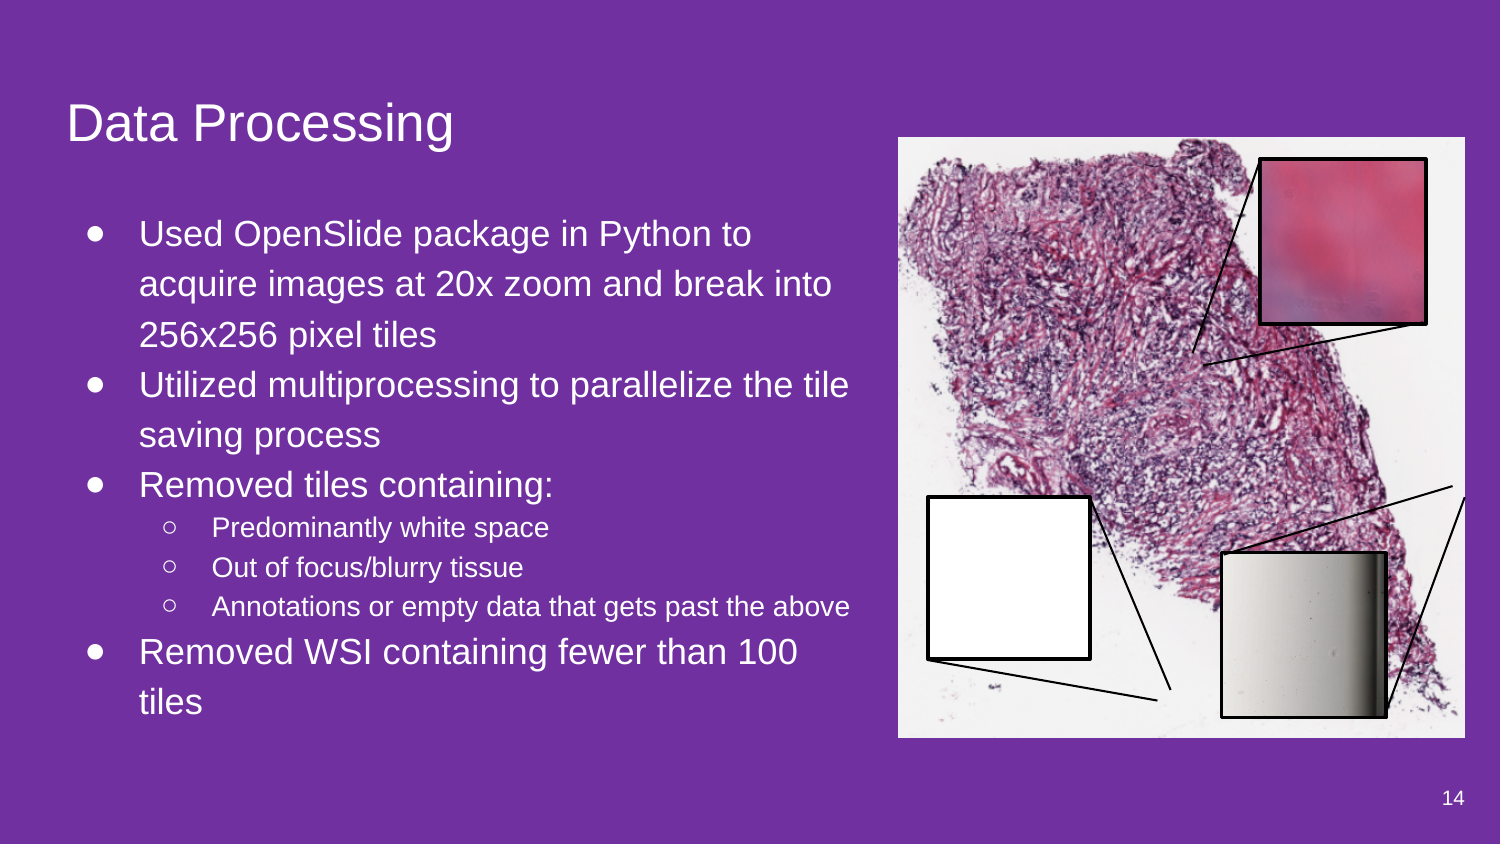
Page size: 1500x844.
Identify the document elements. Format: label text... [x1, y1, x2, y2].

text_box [1192, 160, 1425, 366]
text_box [927, 497, 1171, 701]
picture [897, 137, 1465, 739]
list Used OpenSlide package in Python to acquire images at 20x zoom and break into 256x256 pixel tiles Utilized multiprocessing to parallelize the tile saving process Removed tiles containing: Predominantly white space Out of focus/blurry tissue Annotations or empty data that gets past the above Removed WSI containing fewer than 100 tiles [51, 189, 878, 750]
slide_number 14 [1389, 764, 1480, 830]
title Data Processing [51, 72, 1449, 167]
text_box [1222, 485, 1465, 717]
